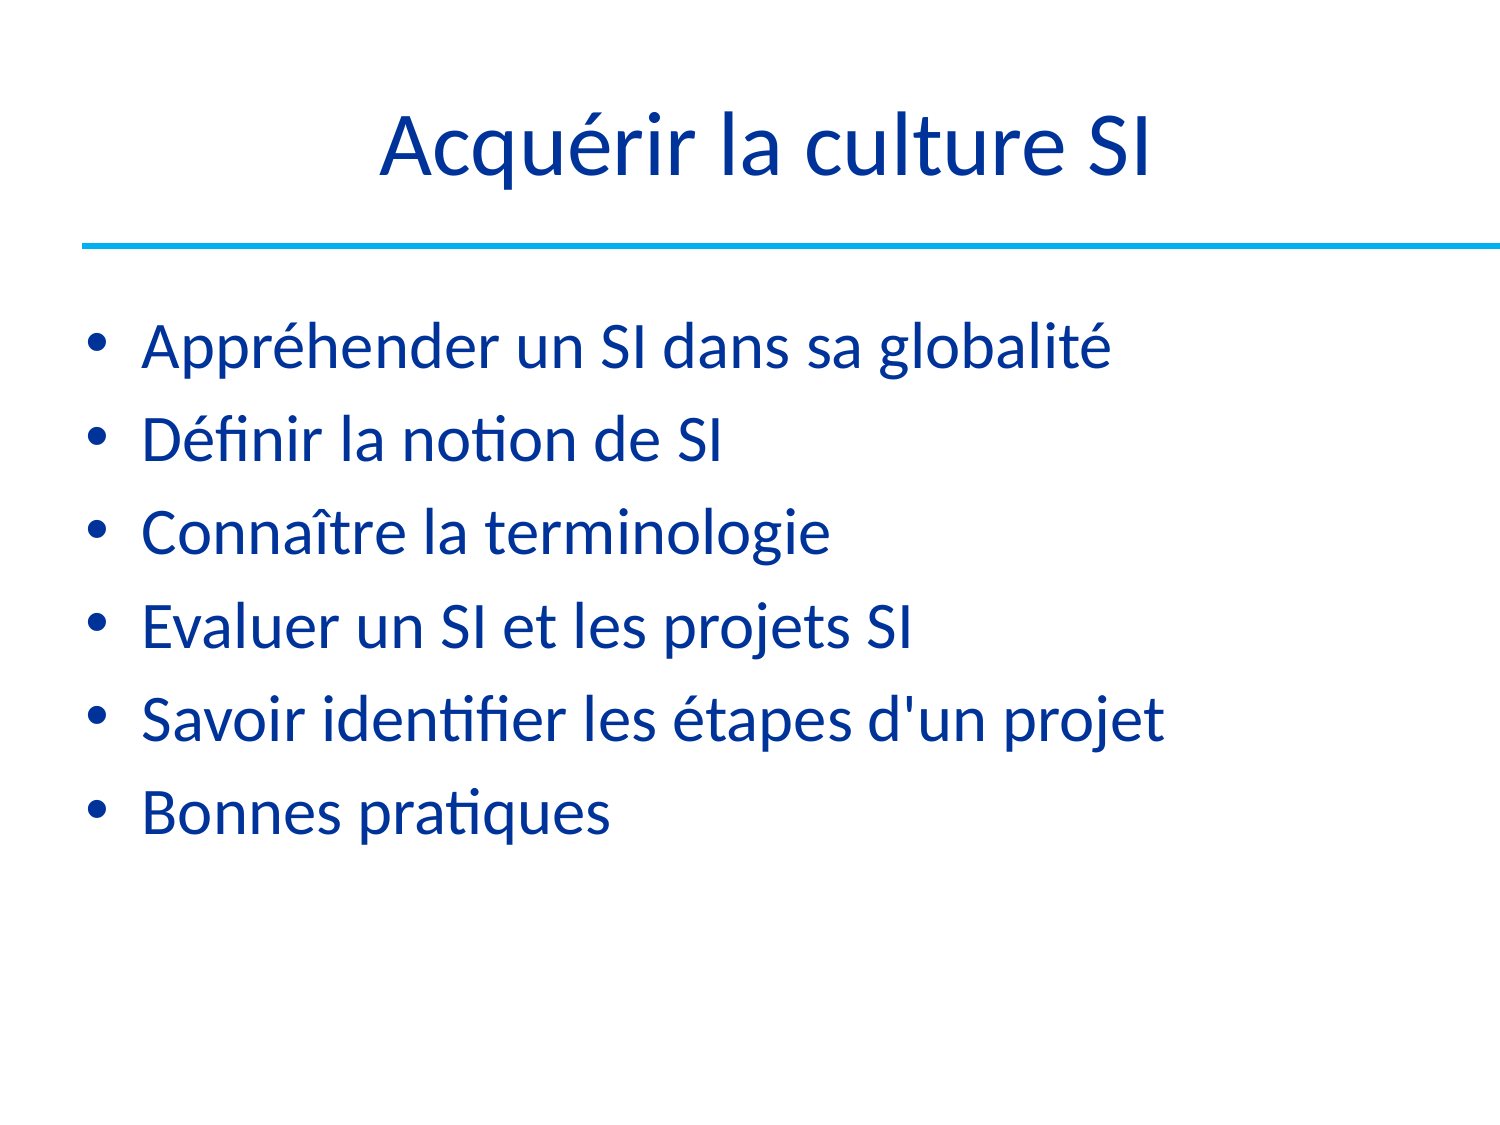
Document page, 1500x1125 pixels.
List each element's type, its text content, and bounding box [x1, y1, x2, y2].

title Acquérir la culture SI [74, 44, 1459, 233]
list Appréhender un SI dans sa globalité Définir la notion de SI Connaître la terminologie Evaluer un SI et les projets SI Savoir identifier les étapes d'un projet Bonnes pratiques [70, 266, 1459, 1071]
